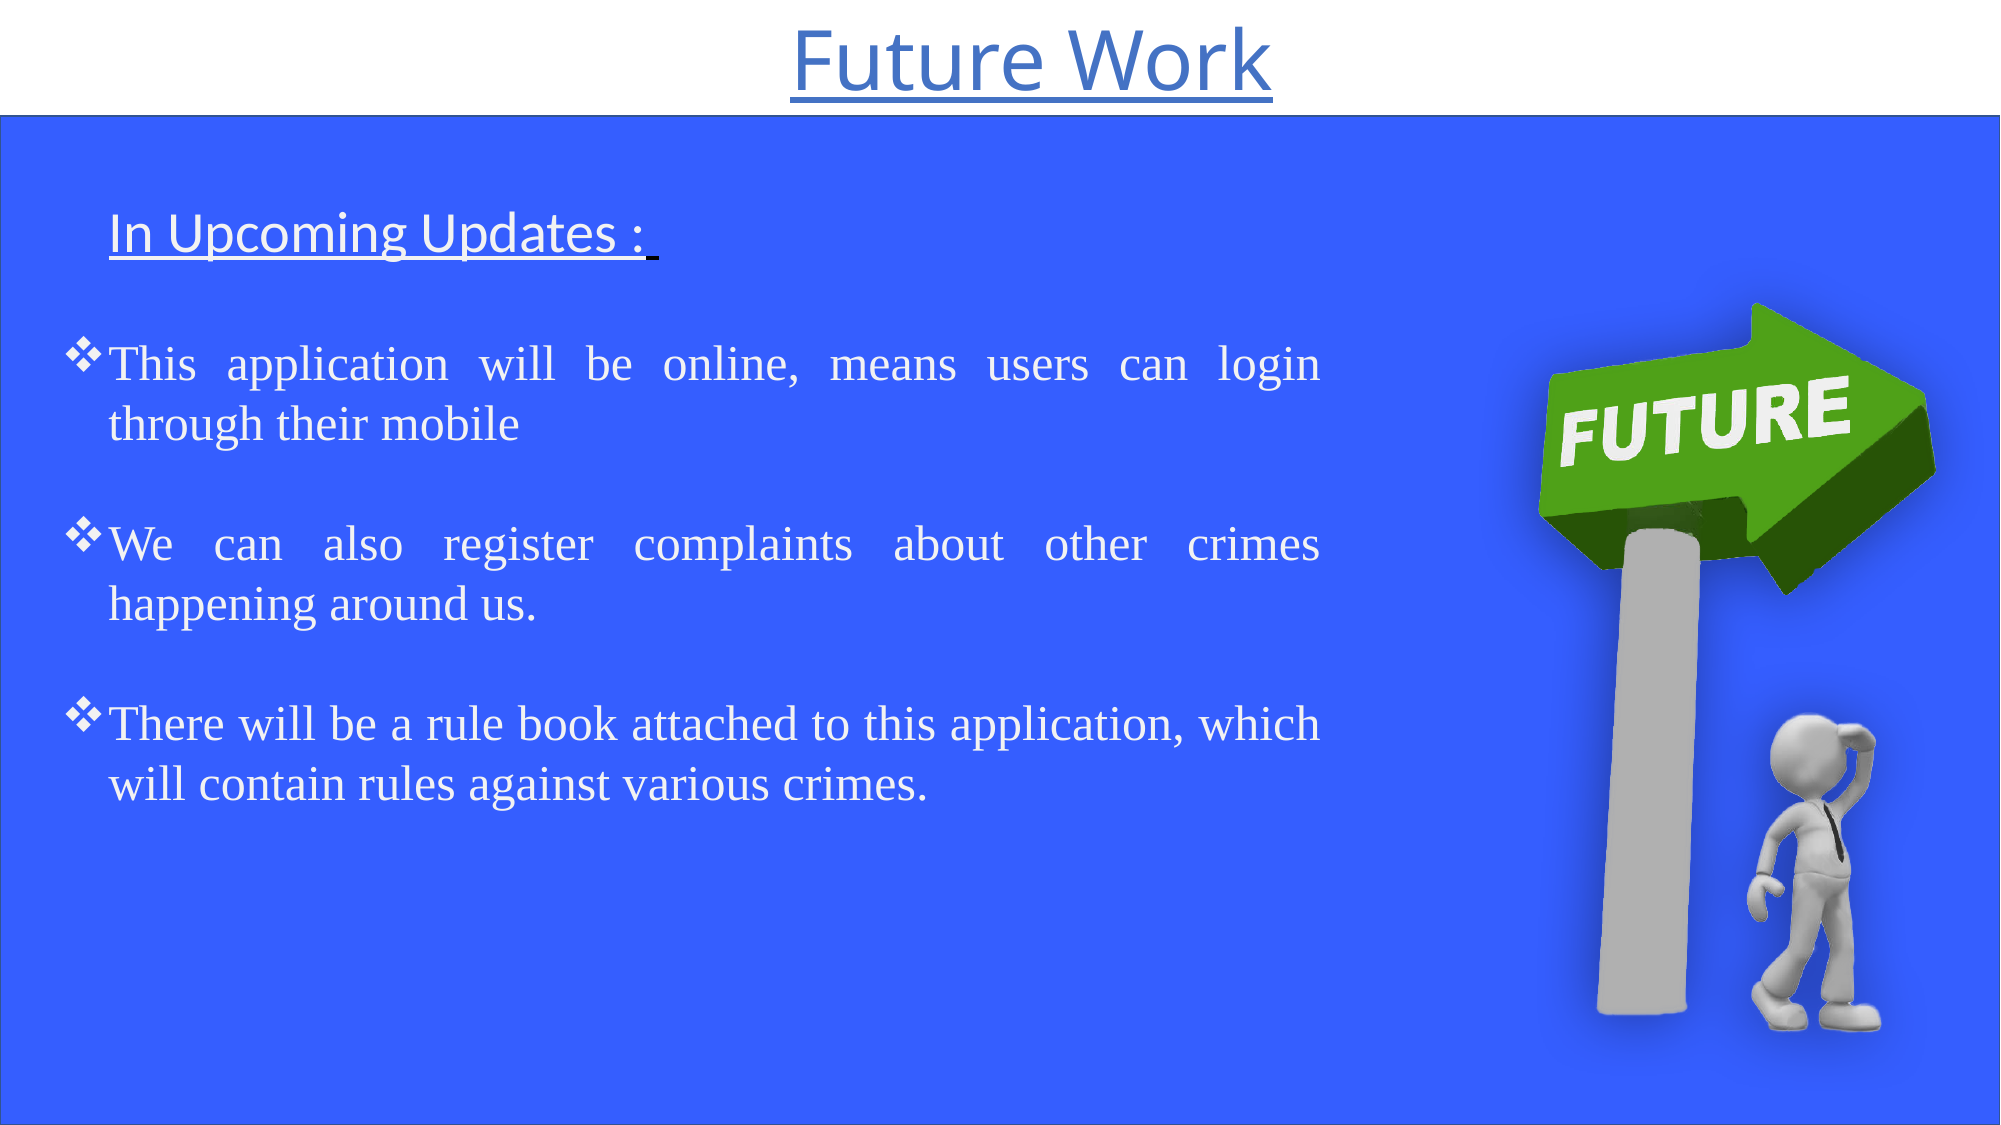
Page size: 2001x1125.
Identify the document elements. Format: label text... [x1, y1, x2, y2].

text_box In Upcoming Updates : [93, 186, 797, 342]
picture [1534, 298, 1939, 1037]
text_box [0, 115, 2000, 1125]
text_box Future Work [182, 0, 1882, 115]
text_box This application will be online, means users can login through their mobile We can also register complaints about other crimes happening around us. There will be a rule book attached to this application, which will contain rules against various crimes. [46, 323, 1337, 818]
